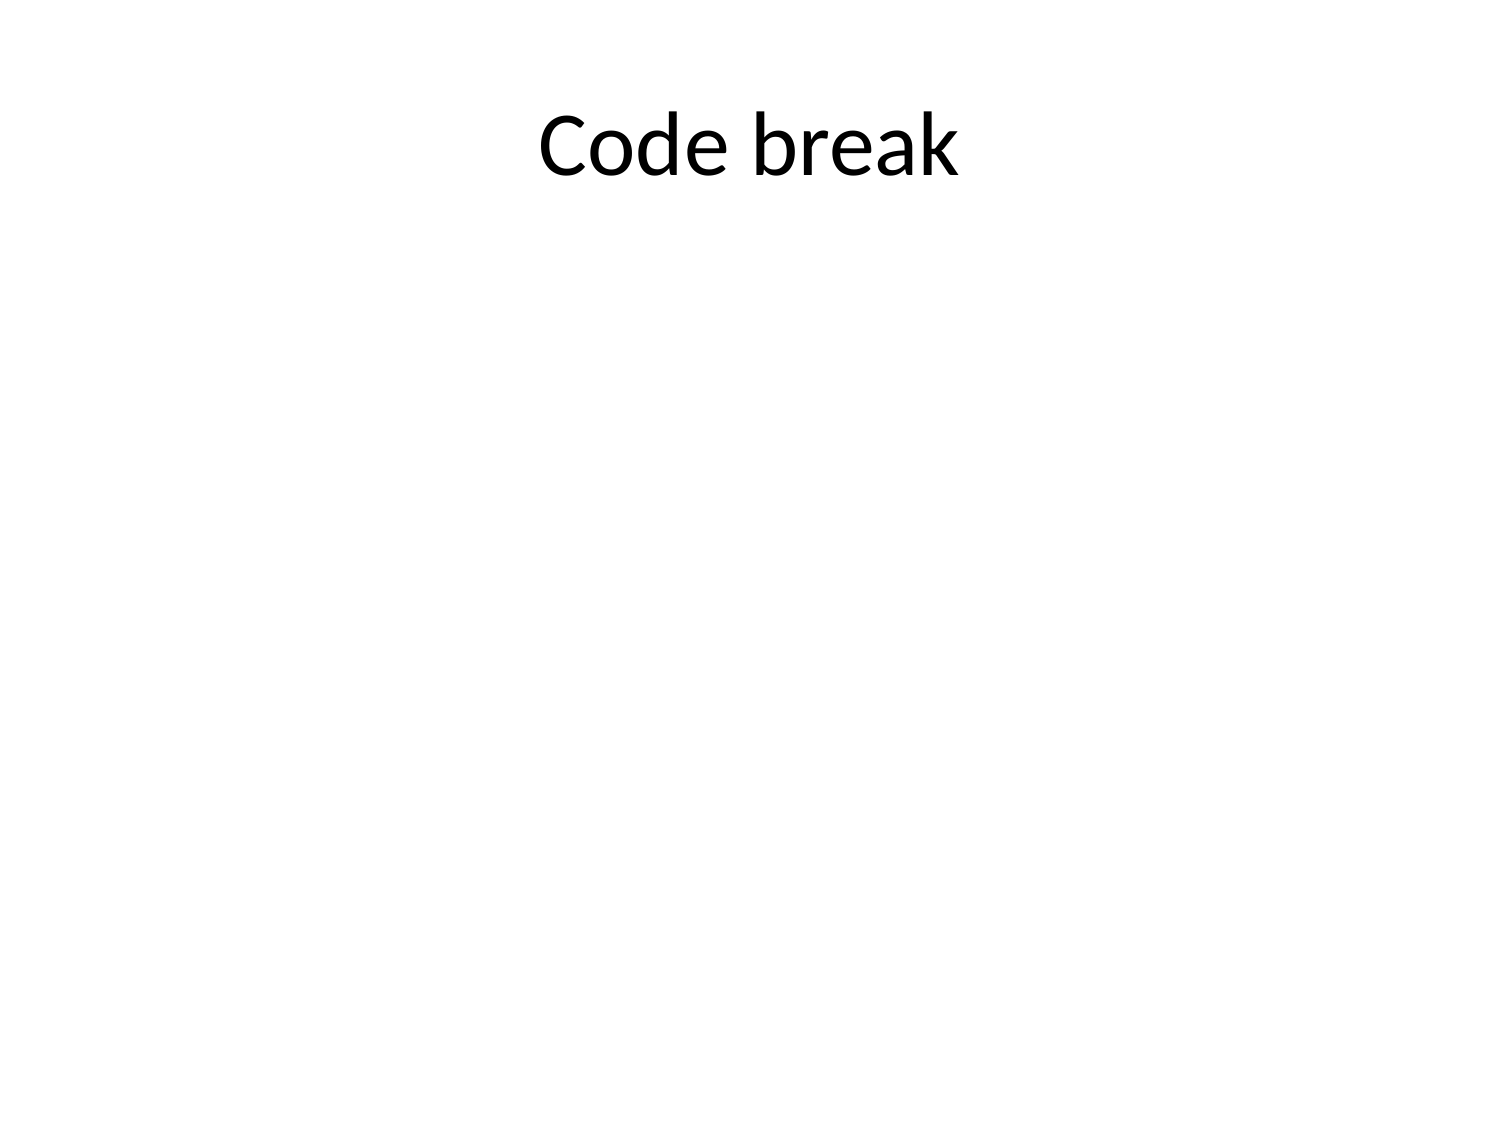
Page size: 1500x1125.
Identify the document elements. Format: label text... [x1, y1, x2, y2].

title Code break [75, 45, 1425, 233]
